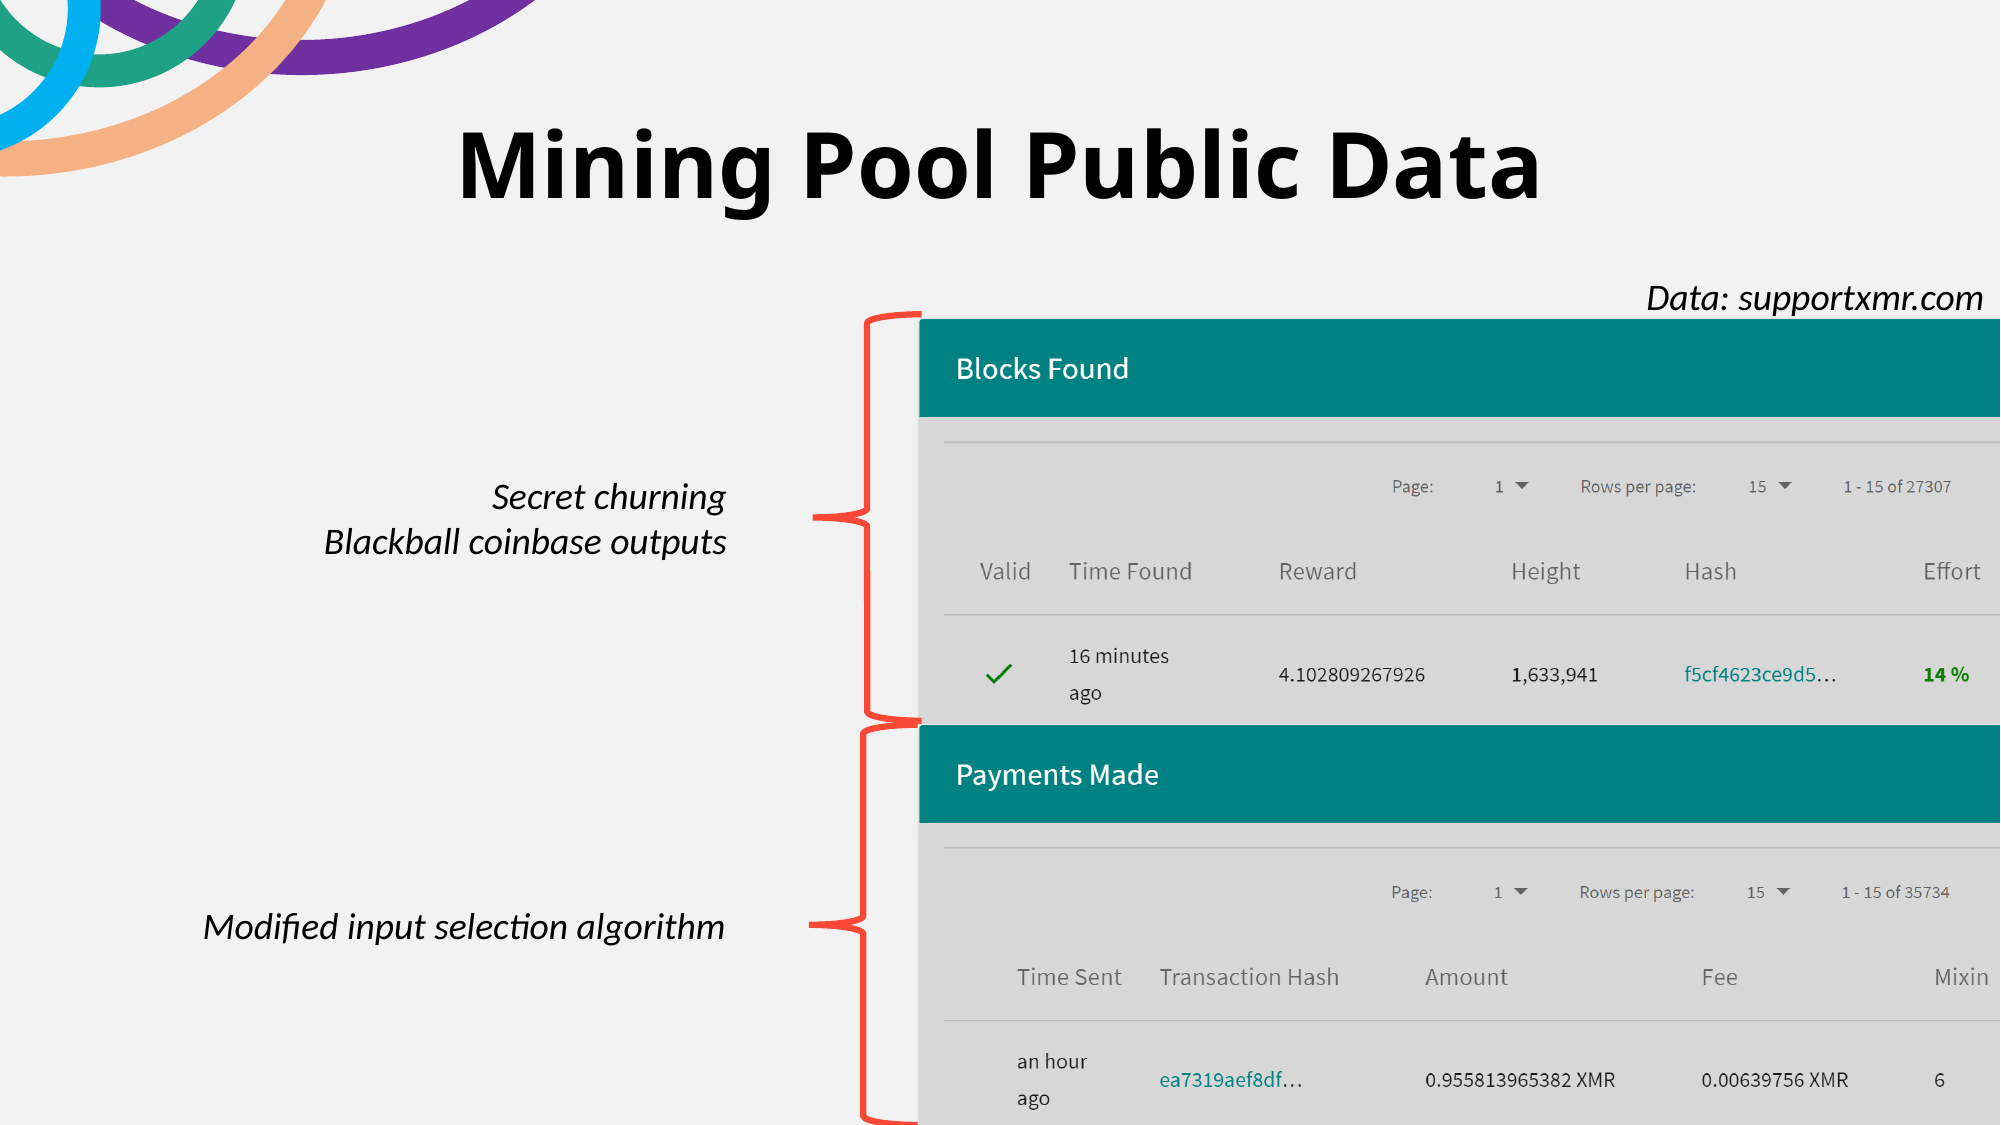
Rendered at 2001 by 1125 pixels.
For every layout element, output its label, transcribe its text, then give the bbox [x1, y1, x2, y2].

text_box Data: supportxmr.com [1631, 265, 2000, 314]
title Mining Pool Public Data [137, 59, 1863, 278]
picture [911, 314, 2000, 1125]
text_box Modified input selection algorithm [187, 894, 741, 955]
text_box [808, 724, 911, 1125]
text_box [812, 313, 922, 722]
text_box Secret churning Blackball coinbase outputs [308, 464, 742, 570]
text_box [0, 0, 655, 177]
